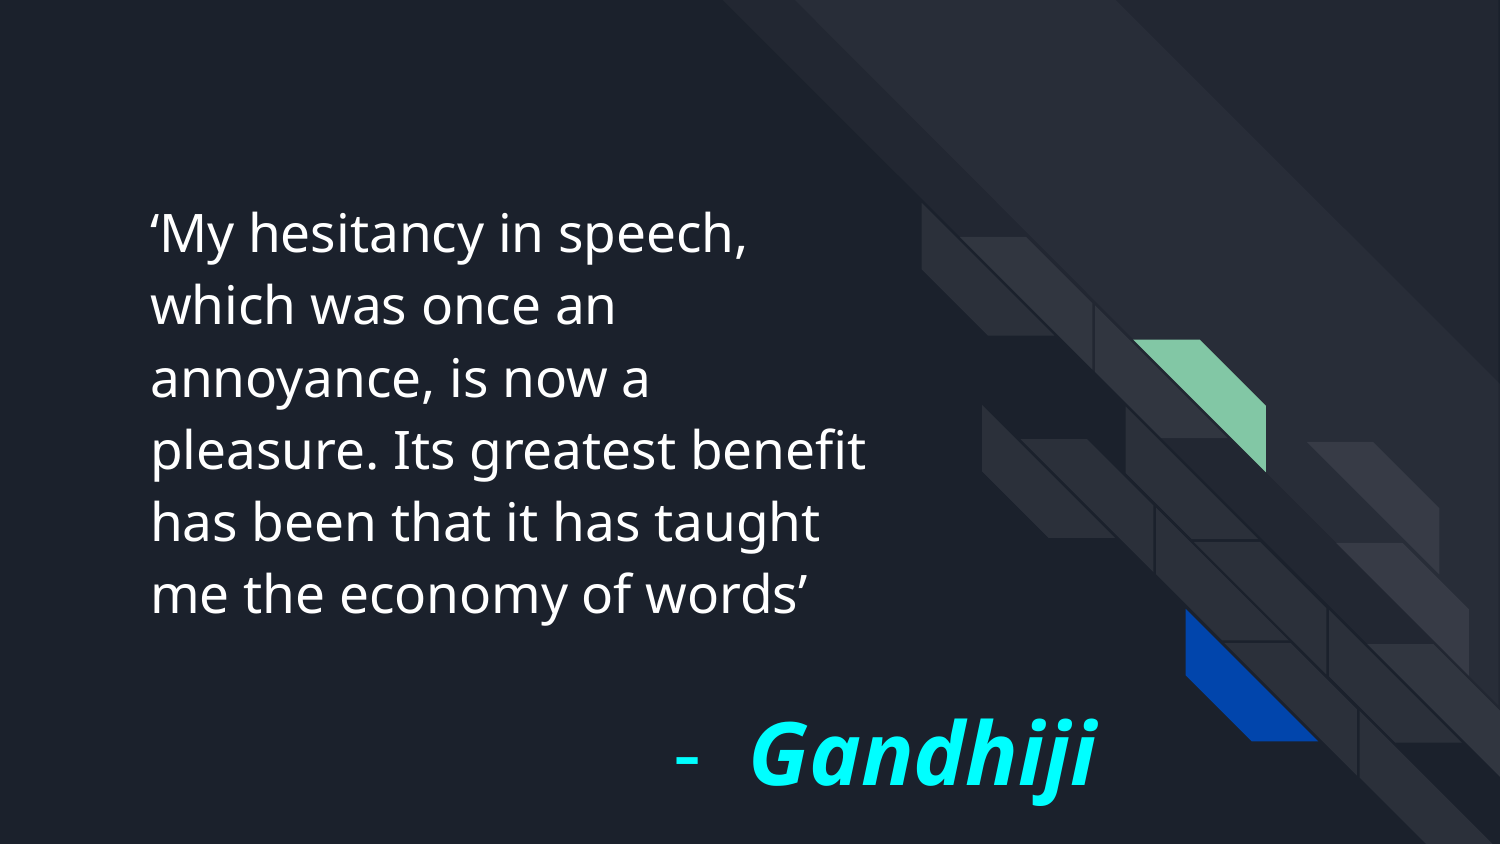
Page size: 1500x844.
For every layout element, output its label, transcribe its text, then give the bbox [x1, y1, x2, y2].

title ‘My hesitancy in speech, which was once an annoyance, is now a pleasure. Its greatest benefit has been that it has taught me the economy of words’ [135, 142, 888, 683]
text_box Gandhiji [658, 682, 1329, 818]
